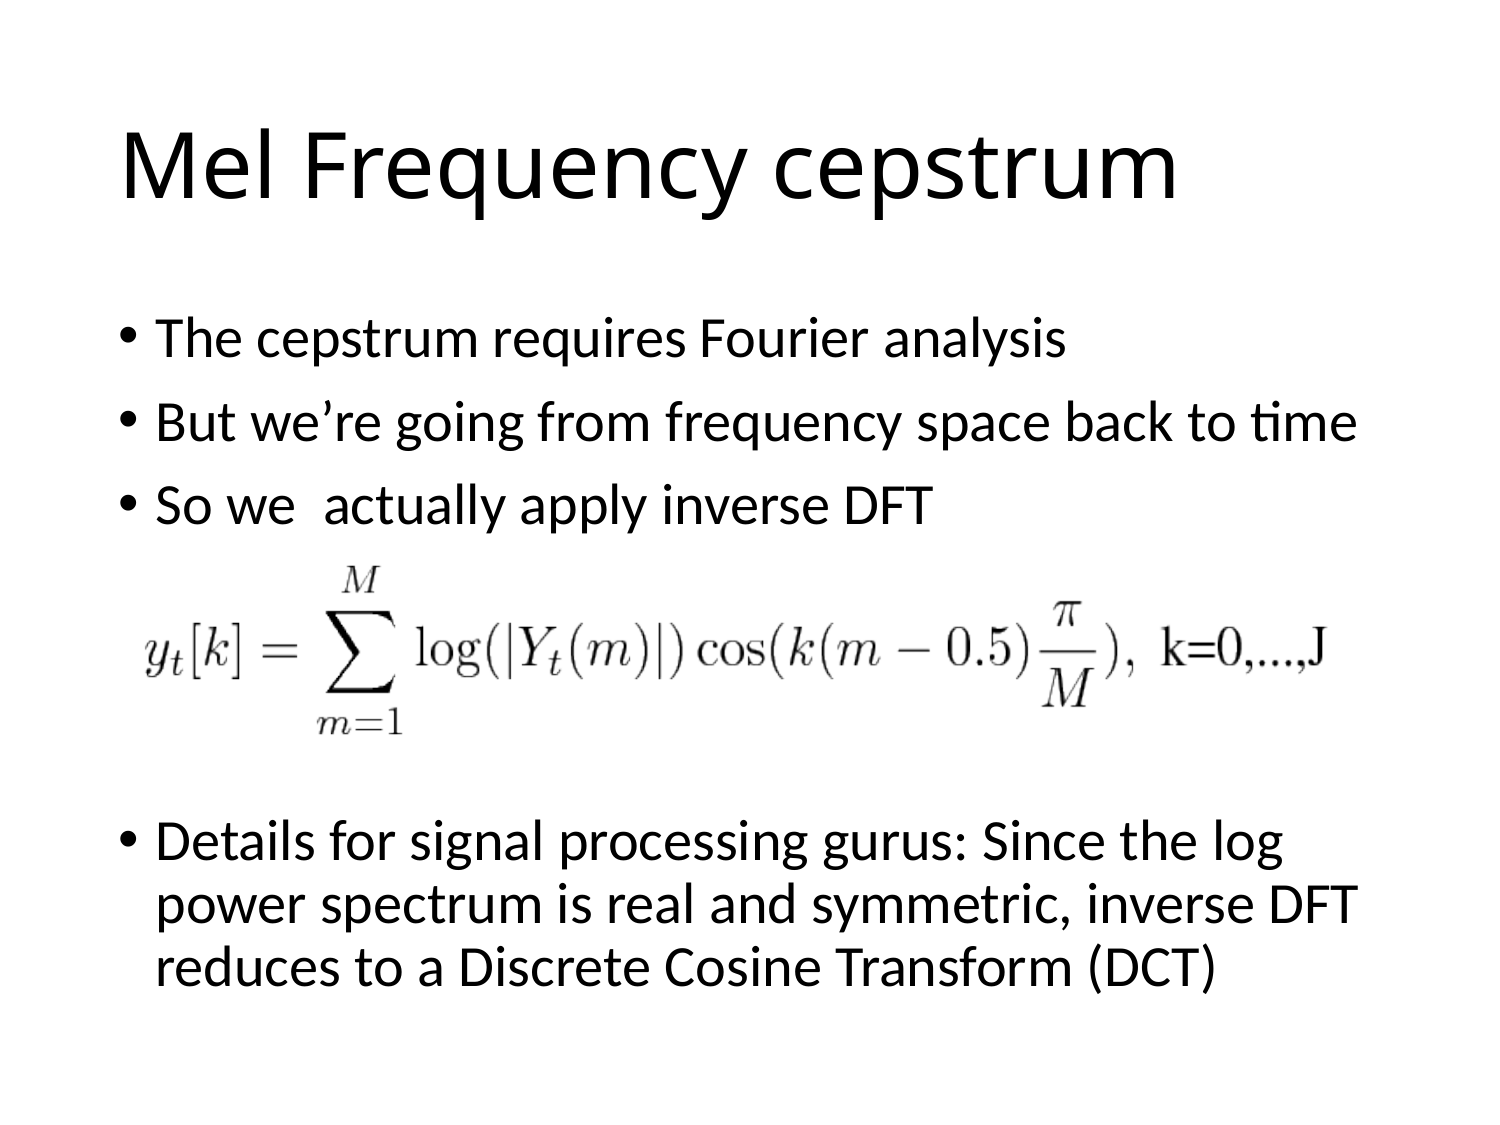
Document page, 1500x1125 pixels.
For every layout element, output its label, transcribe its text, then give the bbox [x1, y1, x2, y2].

list The cepstrum requires Fourier analysis But we’re going from frequency space back to time So we actually apply inverse DFT Details for signal processing gurus: Since the log power spectrum is real and symmetric, inverse DFT reduces to a Discrete Cosine Transform (DCT) [103, 299, 1397, 1014]
picture [140, 562, 1330, 737]
title Mel Frequency cepstrum [103, 59, 1397, 278]
